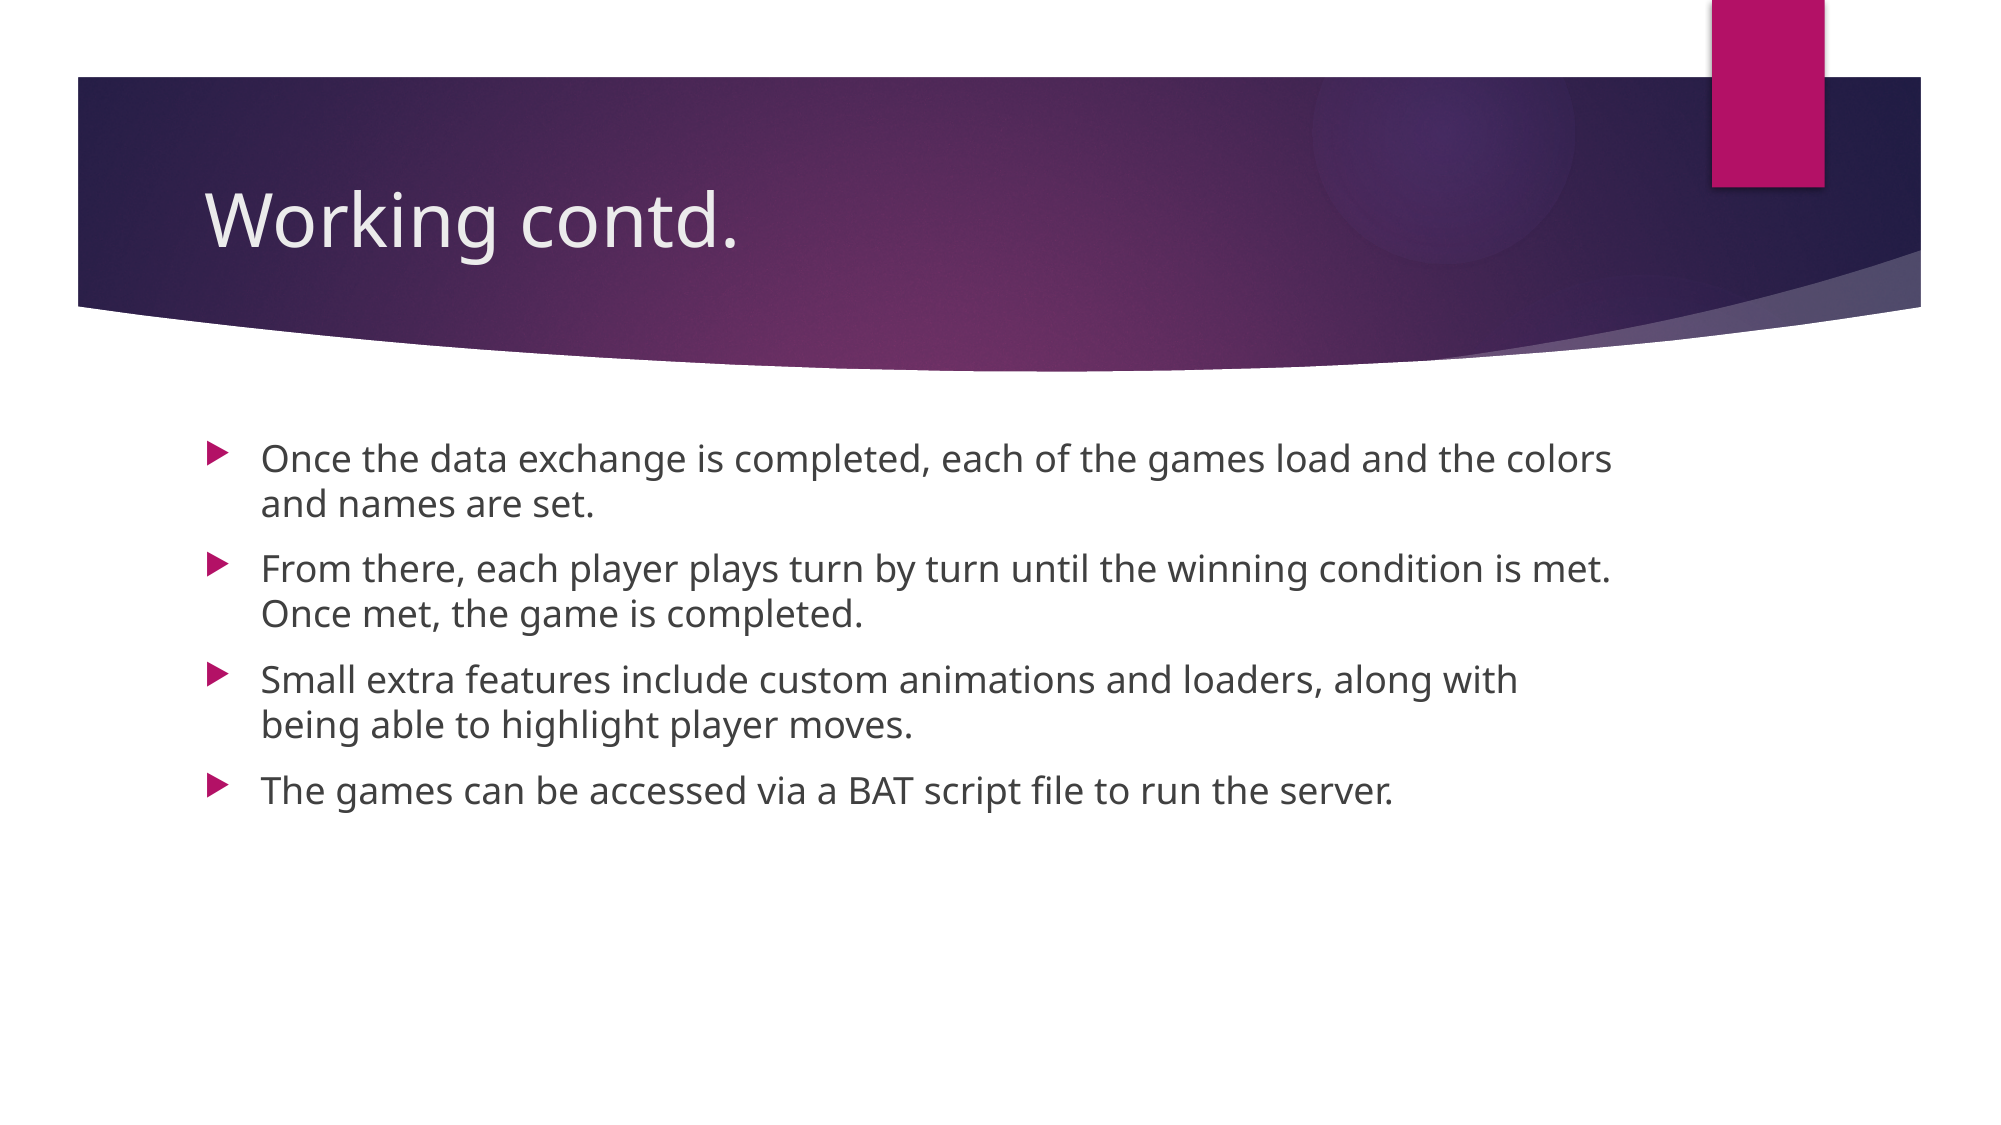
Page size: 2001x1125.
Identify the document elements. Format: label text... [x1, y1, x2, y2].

title Working contd. [189, 159, 1627, 276]
list Once the data exchange is completed, each of the games load and the colors and names are set. From there, each player plays turn by turn until the winning condition is met. Once met, the game is completed. Small extra features include custom animations and loaders, along with being able to highlight player moves. The games can be accessed via a BAT script file to run the server. [189, 427, 1638, 988]
